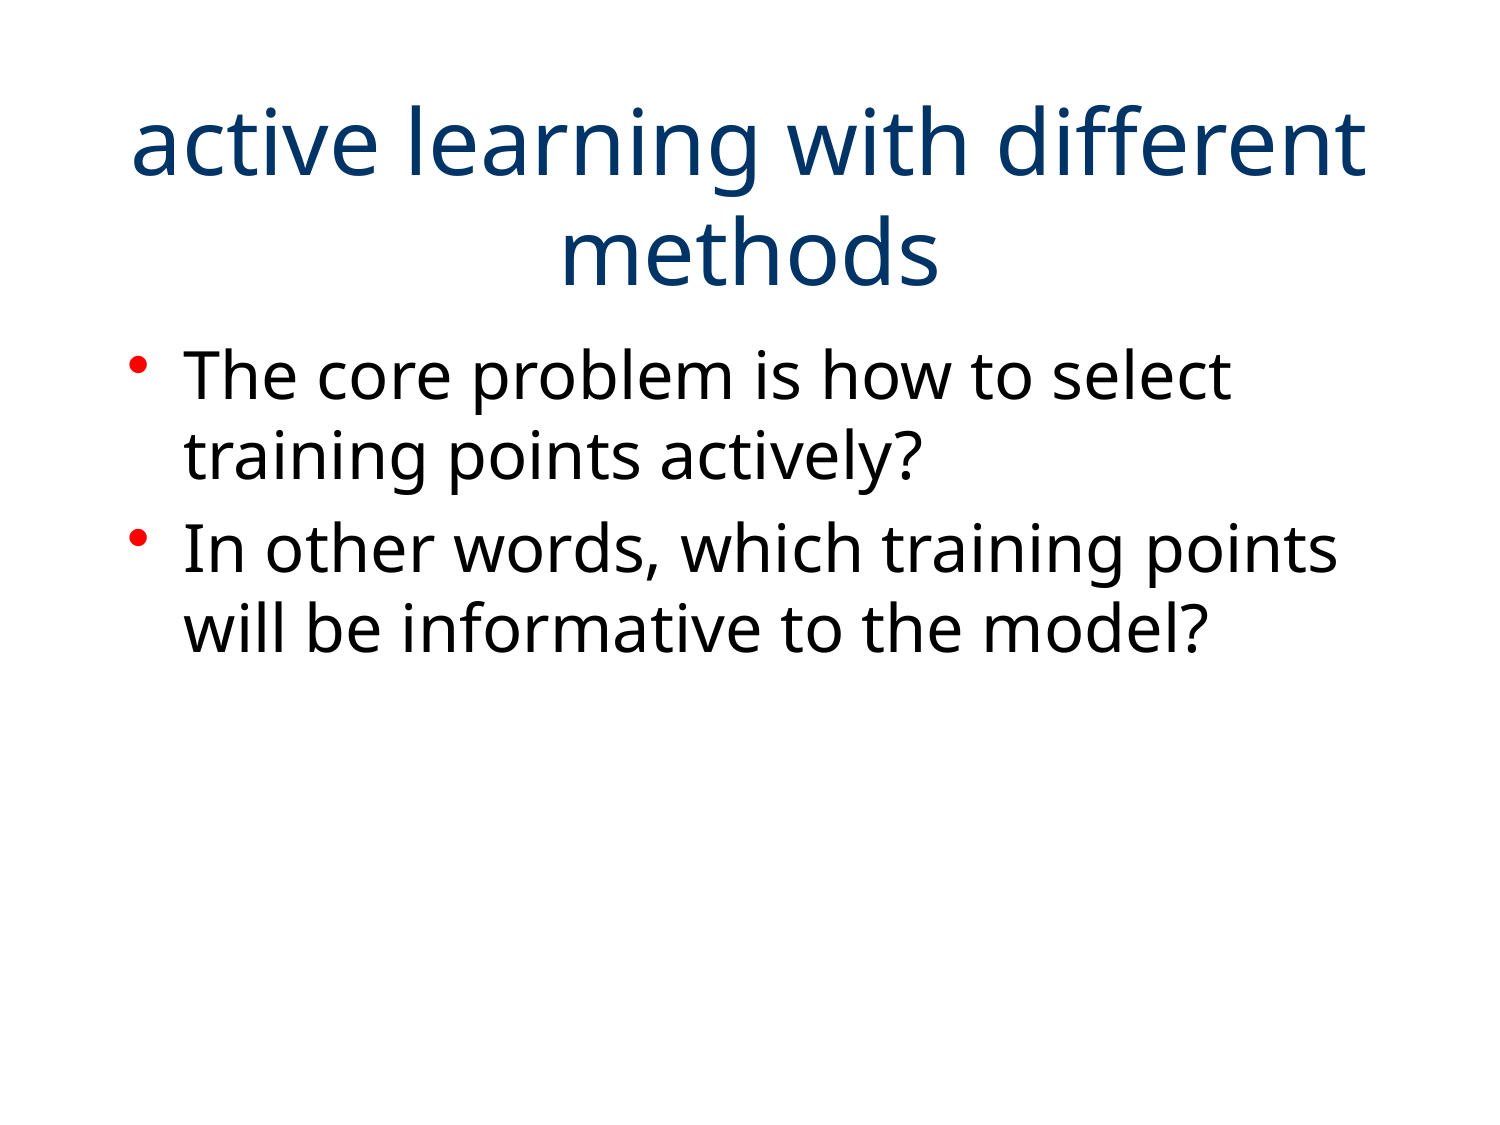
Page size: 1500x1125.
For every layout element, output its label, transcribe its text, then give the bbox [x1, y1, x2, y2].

list The core problem is how to select training points actively? In other words, which training points will be informative to the model? [112, 324, 1388, 1000]
title active learning with different methods [112, 99, 1388, 288]
